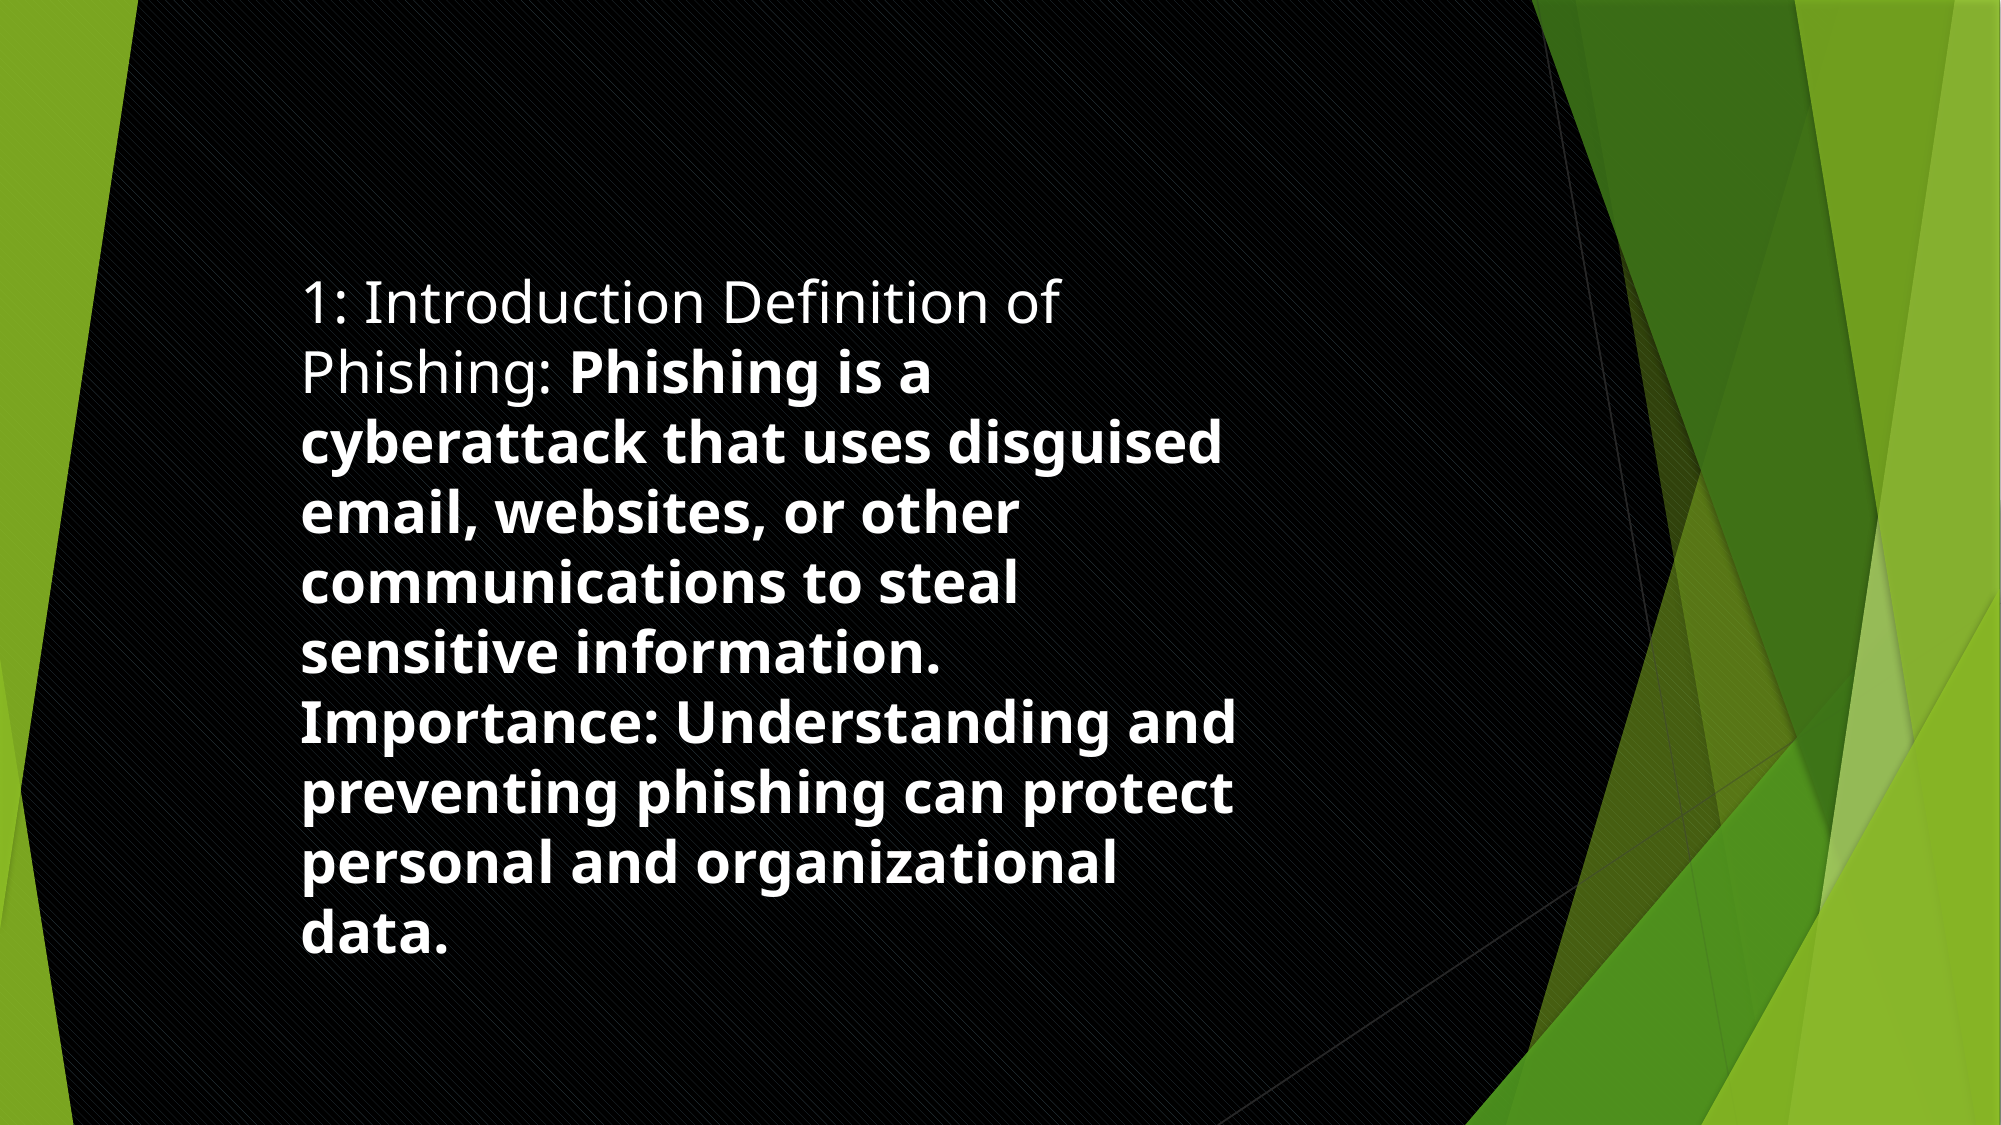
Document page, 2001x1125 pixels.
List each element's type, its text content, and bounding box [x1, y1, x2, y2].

text_box 1: Introduction Definition of Phishing: Phishing is a cyberattack that uses disguised email, websites, or other communications to steal sensitive information. Importance: Understanding and preventing phishing can protect personal and organizational data. [286, 258, 1287, 973]
